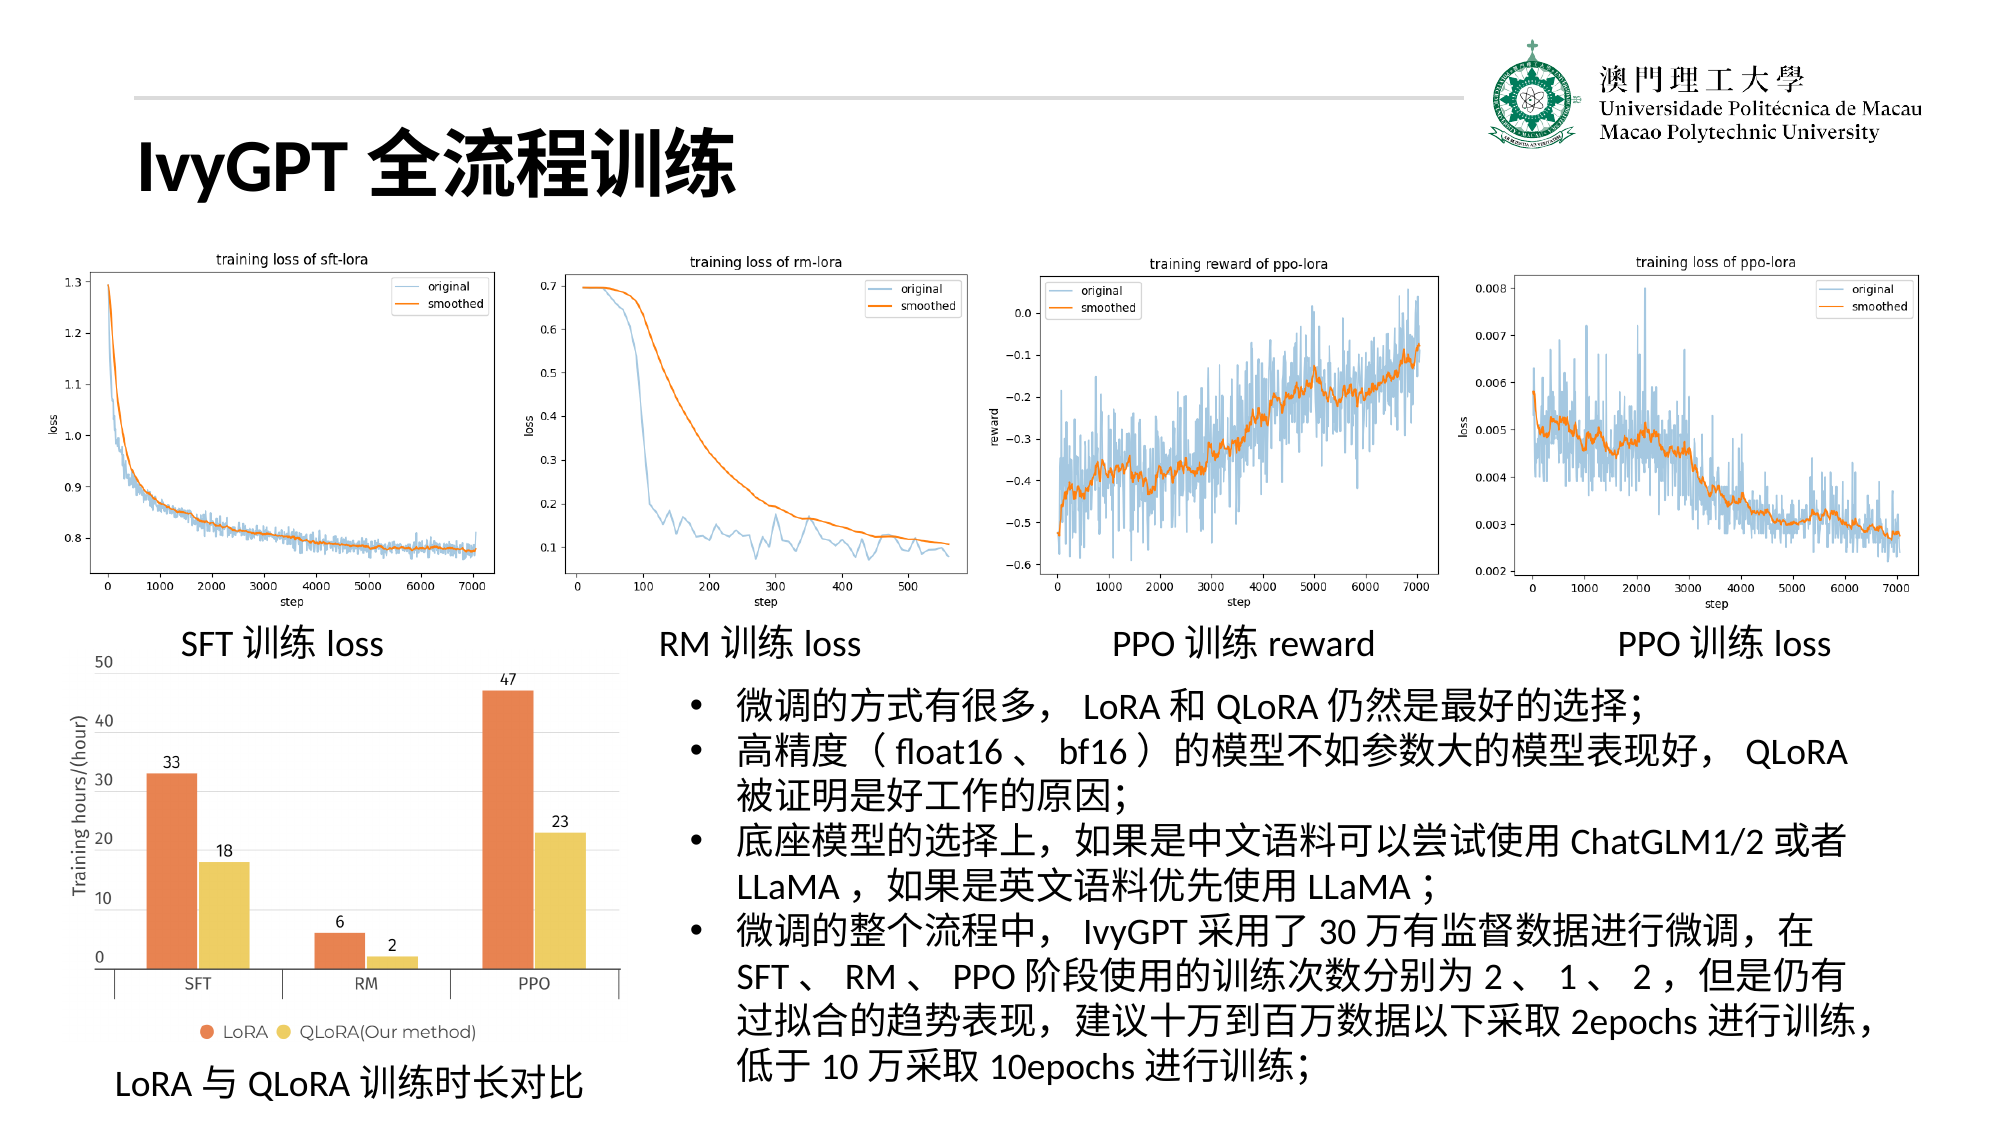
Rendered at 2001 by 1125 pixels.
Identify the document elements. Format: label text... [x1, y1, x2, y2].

picture [1599, 65, 1922, 143]
text_box IvyGPT全流程训练 [133, 114, 902, 207]
text_box PPO训练reward [1081, 624, 1407, 672]
text_box SFT训练loss [150, 624, 415, 648]
text_box PPO训练loss [1562, 626, 1887, 672]
text_box LoRA与QLoRA训练时长对比 [90, 1052, 610, 1112]
picture [62, 649, 629, 1042]
picture [1524, 39, 1540, 61]
picture [1494, 62, 1570, 137]
text_box [354, 866, 1640, 1114]
text_box RM训练loss [627, 624, 893, 672]
picture [24, 224, 1970, 618]
text_box 微调的方式有很多，LoRA和QLoRA仍然是最好的选择； 高精度（float16、bf16）的模型不如参数大的模型表现好，QLoRA被证明是好工作的原因； 底座模型的选择上，如果是中文语料可以尝试使用ChatGLM1/2或者LLaMA，如果是英文语料优先使用LLaMA； 微调的整个流程中，IvyGPT采用了30万有监督数据进行微调，在SFT、RM、PPO阶段使用的训练次数分别为2、1、2，但是仍有过拟合的趋势表现，建议十万到百万数据以下采取2epochs进行训练，低于10万采取10epochs进行训练； [674, 674, 1892, 1095]
